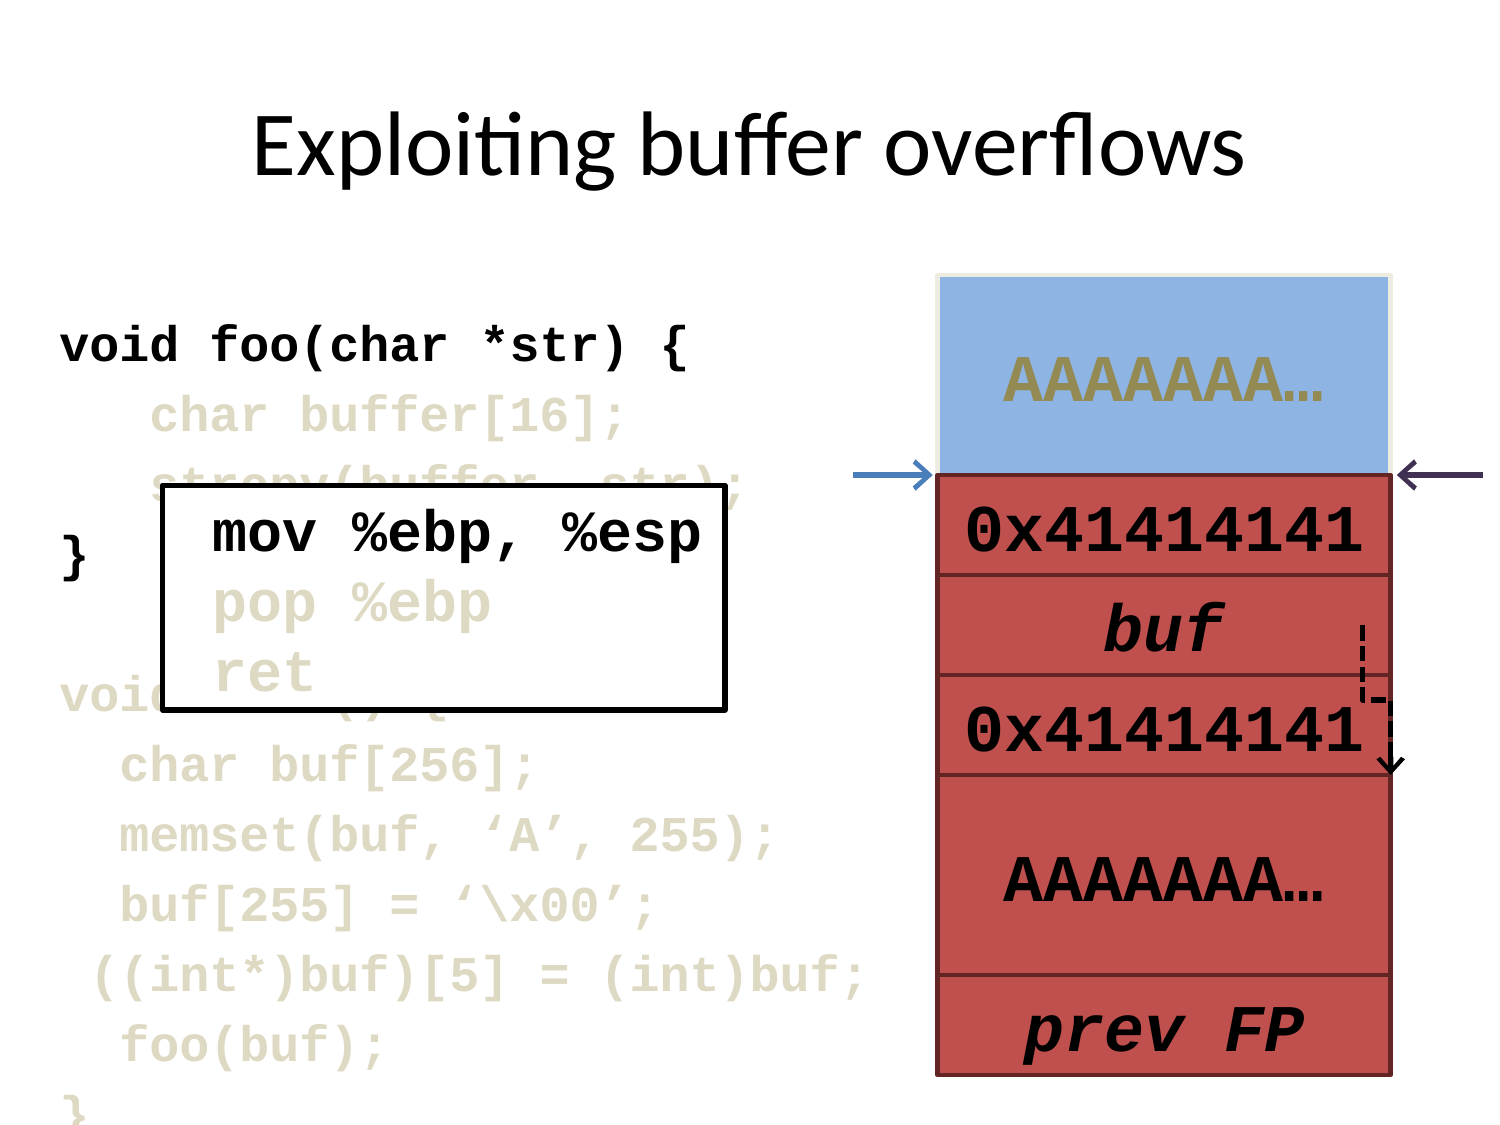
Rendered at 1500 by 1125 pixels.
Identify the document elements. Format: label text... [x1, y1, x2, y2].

text_box AAAAAAA… [935, 273, 1393, 473]
text_box mov %ebp, %esp pop %ebp ret [162, 485, 725, 710]
text_box buf [935, 577, 1393, 677]
title Exploiting buffer overflows [75, 45, 1425, 233]
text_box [1301, 685, 1452, 715]
text_box 0x41414141 [935, 473, 1393, 577]
text_box prev FP [935, 973, 1393, 1077]
text_box 0x41414141 [935, 677, 1393, 777]
list void foo(char *str) { char buffer[16]; strcpy(buffer, str); } void main() { char buf[256]; memset(buf, ‘A’, 255); buf[255] = ‘\x00’; ((int*)buf)[5] = (int)buf; foo(buf); } [24, 303, 1375, 1063]
text_box AAAAAAA… [935, 777, 1393, 973]
